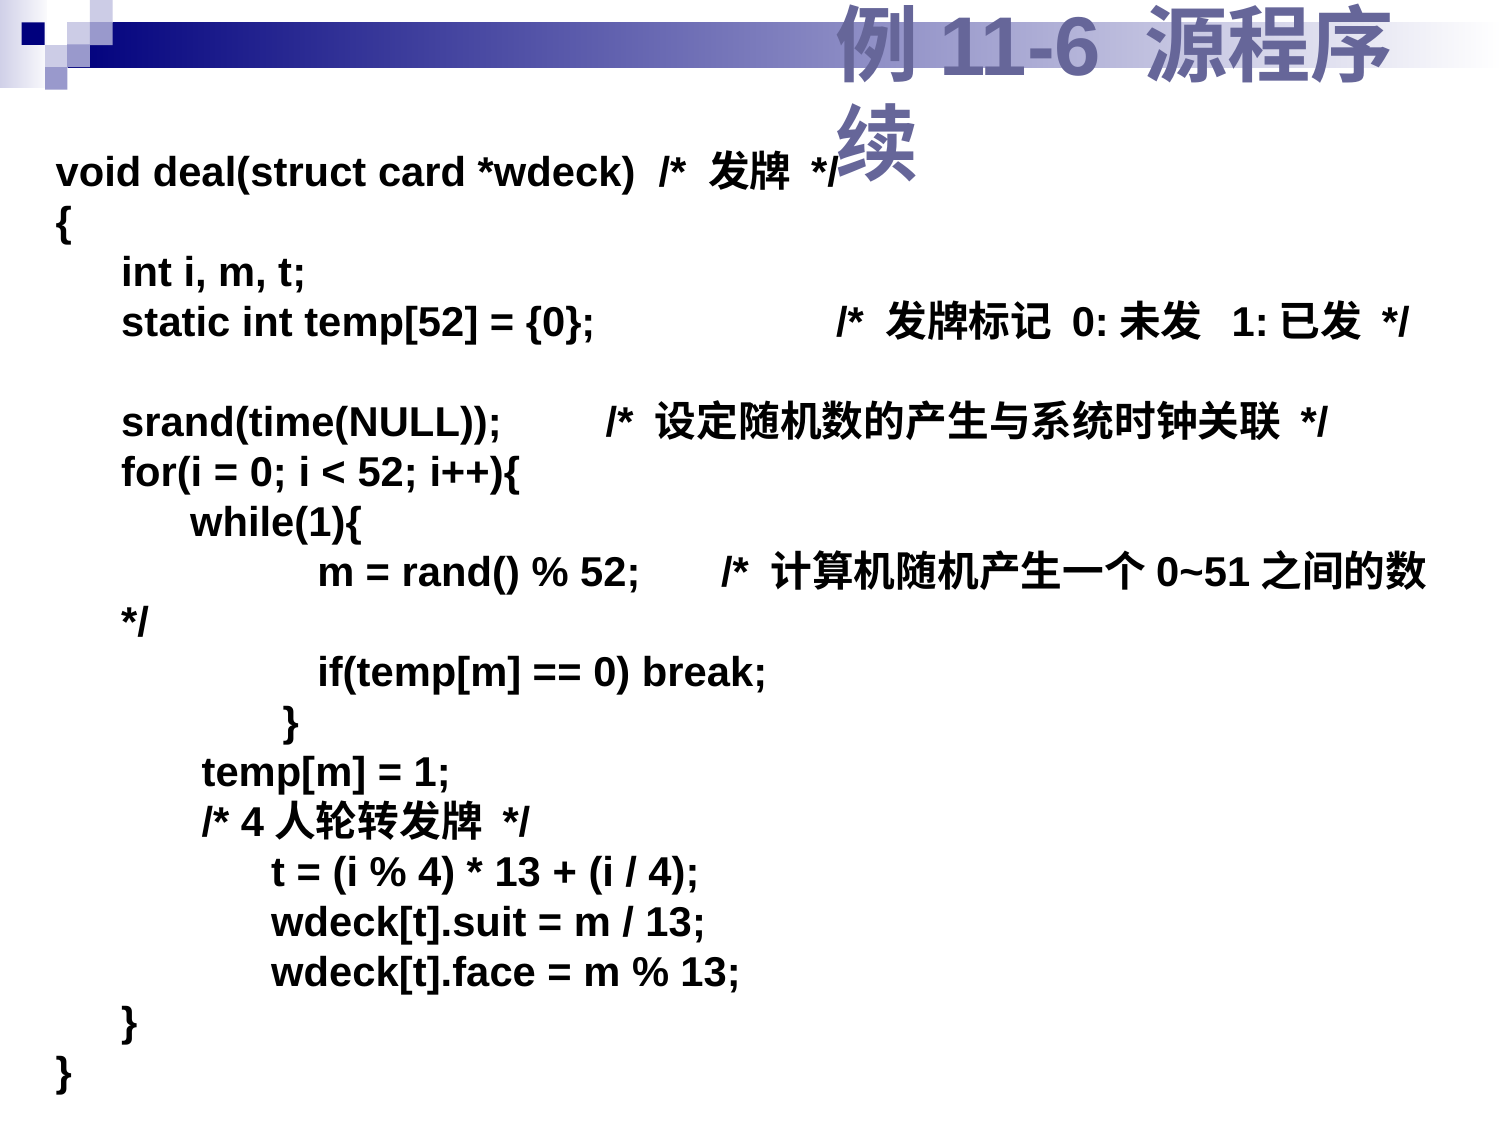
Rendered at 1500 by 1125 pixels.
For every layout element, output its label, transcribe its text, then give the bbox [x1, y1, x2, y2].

title 例11-6 源程序续 [820, 30, 1471, 153]
list void deal(struct card *wdeck) /* 发牌 */ { int i, m, t; static int temp[52] = {0}; /* 发牌标记 0:未发 1:已发 */ srand(time(NULL)); /* 设定随机数的产生与系统时钟关联 */ for(i = 0; i < 52; i++){ while(1){ m = rand() % 52; /* 计算机随机产生一个0~51之间的数 */ if(temp[m] == 0) break; } temp[m] = 1; /* 4人轮转发牌 */ t = (i % 4) * 13 + (i / 4); wdeck[t].suit = m / 13; wdeck[t].face = m % 13; } } [31, 137, 1460, 1080]
